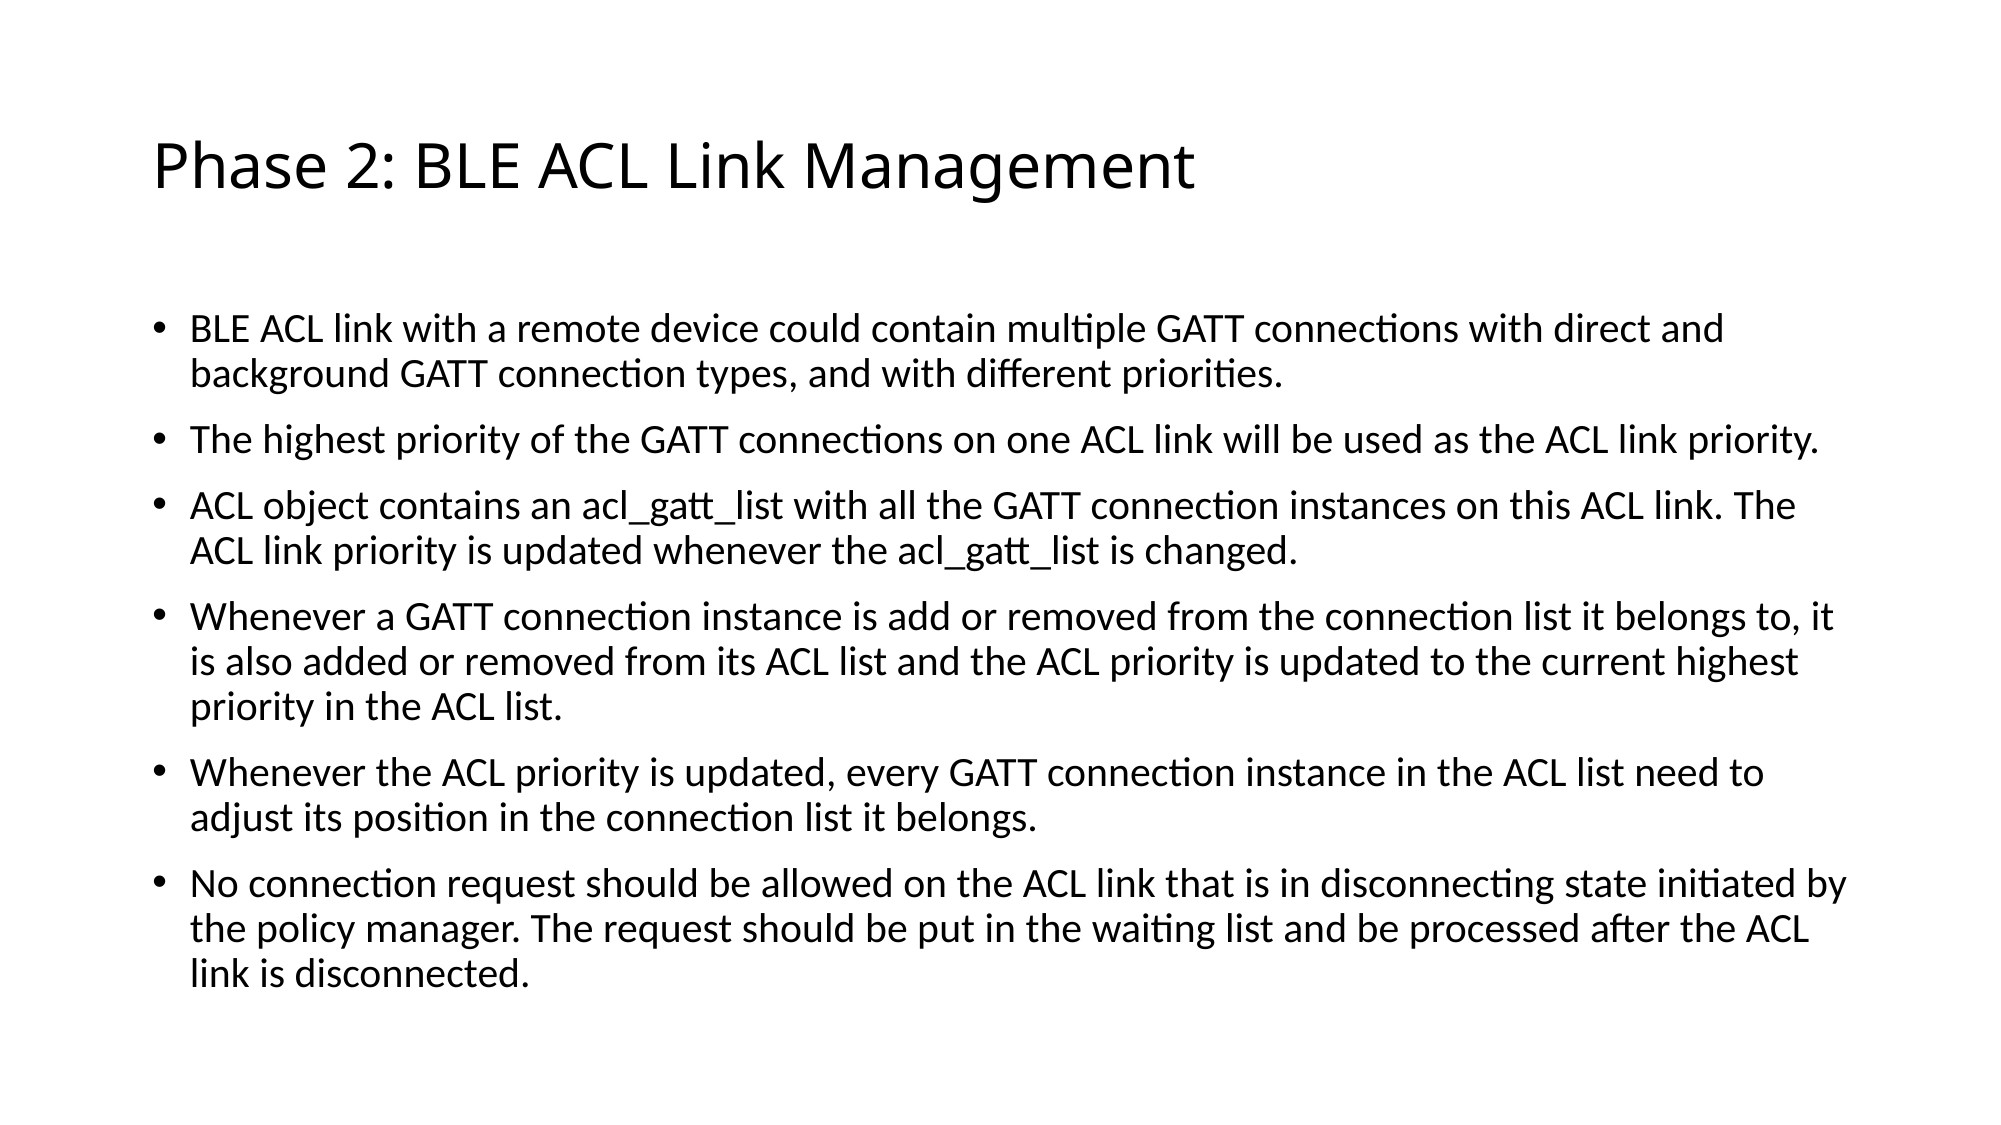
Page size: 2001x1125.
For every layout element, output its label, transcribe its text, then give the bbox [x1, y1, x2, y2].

list BLE ACL link with a remote device could contain multiple GATT connections with direct and background GATT connection types, and with different priorities. The highest priority of the GATT connections on one ACL link will be used as the ACL link priority. ACL object contains an acl_gatt_list with all the GATT connection instances on this ACL link. The ACL link priority is updated whenever the acl_gatt_list is changed. Whenever a GATT connection instance is add or removed from the connection list it belongs to, it is also added or removed from its ACL list and the ACL priority is updated to the current highest priority in the ACL list. Whenever the ACL priority is updated, every GATT connection instance in the ACL list need to adjust its position in the connection list it belongs. No connection request should be allowed on the ACL link that is in disconnecting state initiated by the policy manager. The request should be put in the waiting list and be processed after the ACL link is disconnected. [137, 299, 1879, 1066]
title Phase 2: BLE ACL Link Management [137, 59, 1863, 278]
